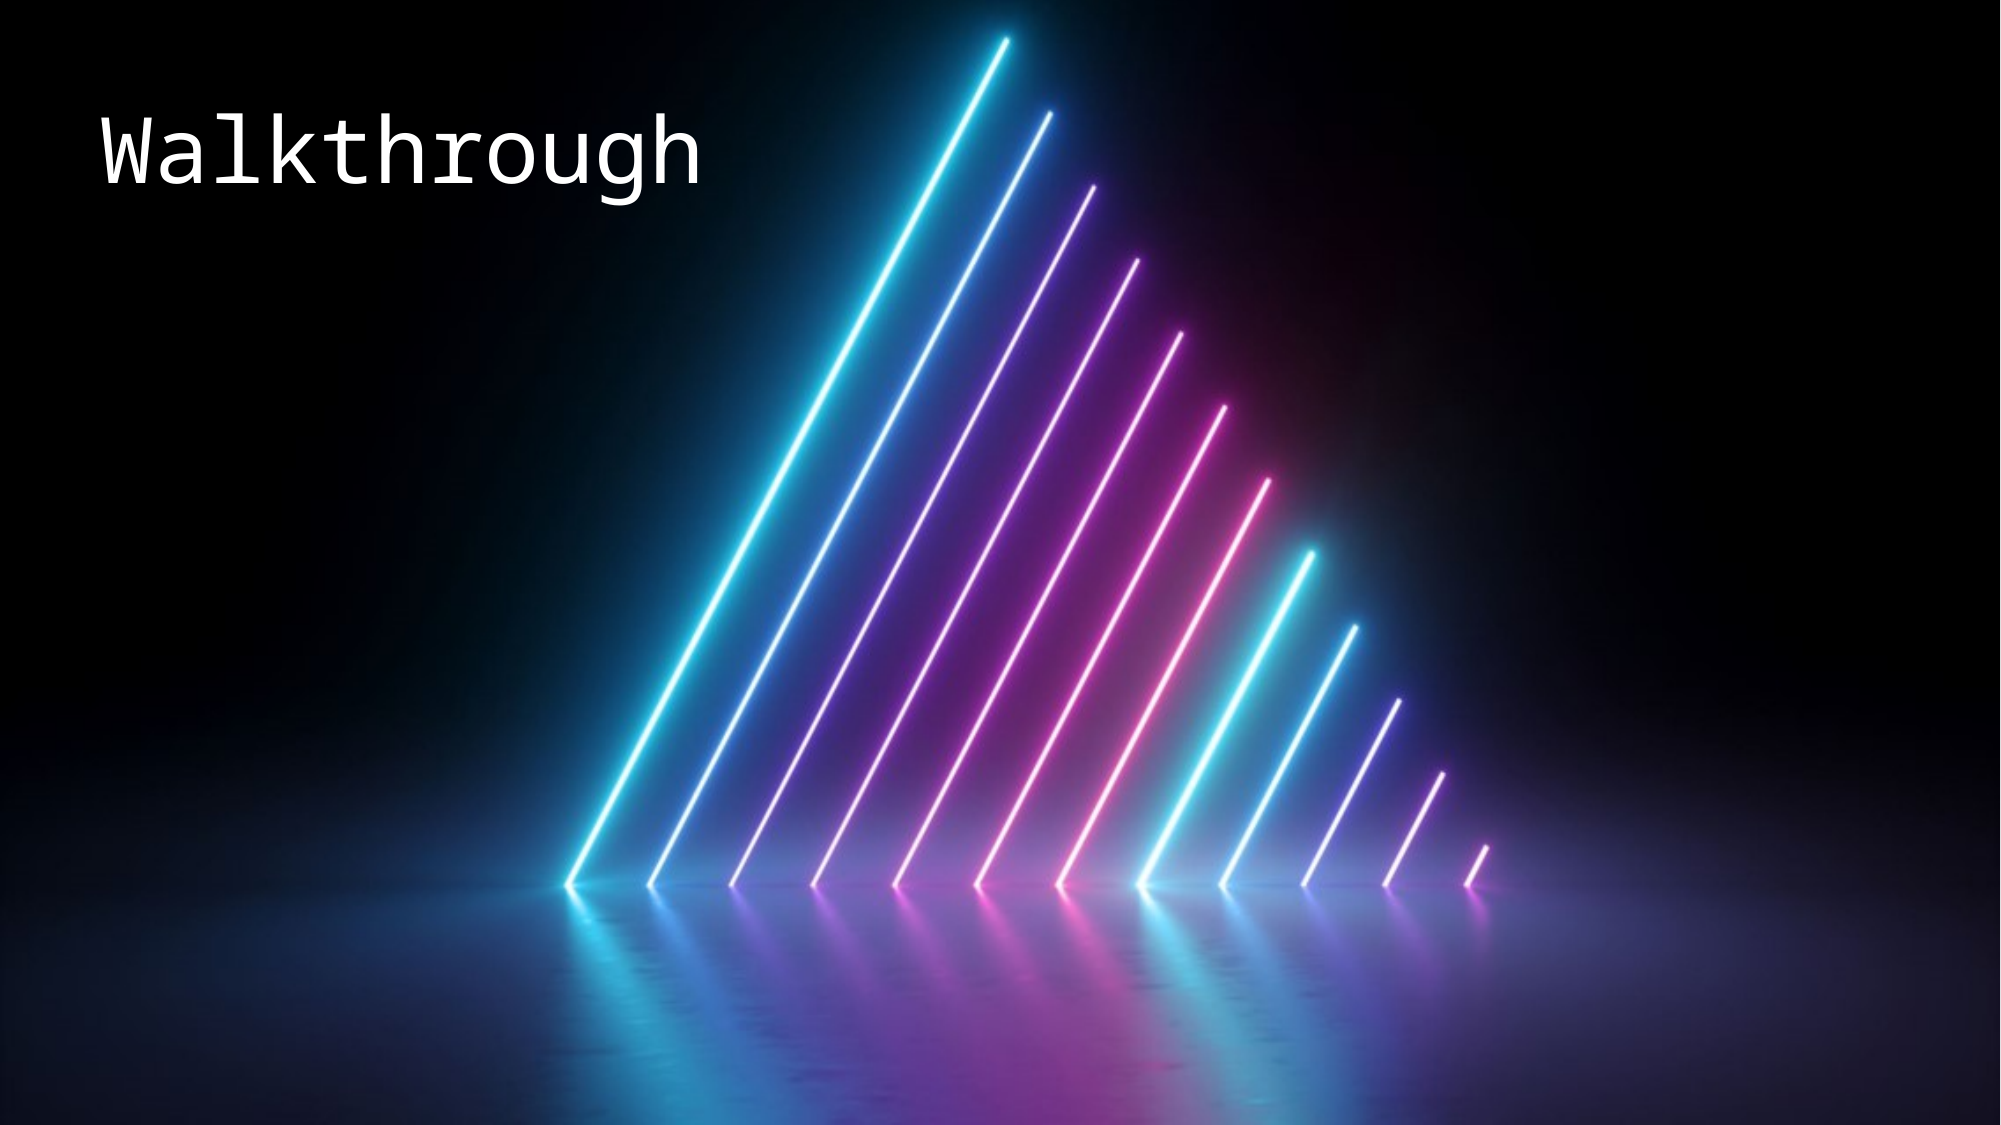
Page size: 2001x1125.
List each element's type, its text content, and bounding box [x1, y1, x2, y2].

text_box Walkthrough [84, 84, 720, 255]
picture [0, 0, 2001, 1125]
